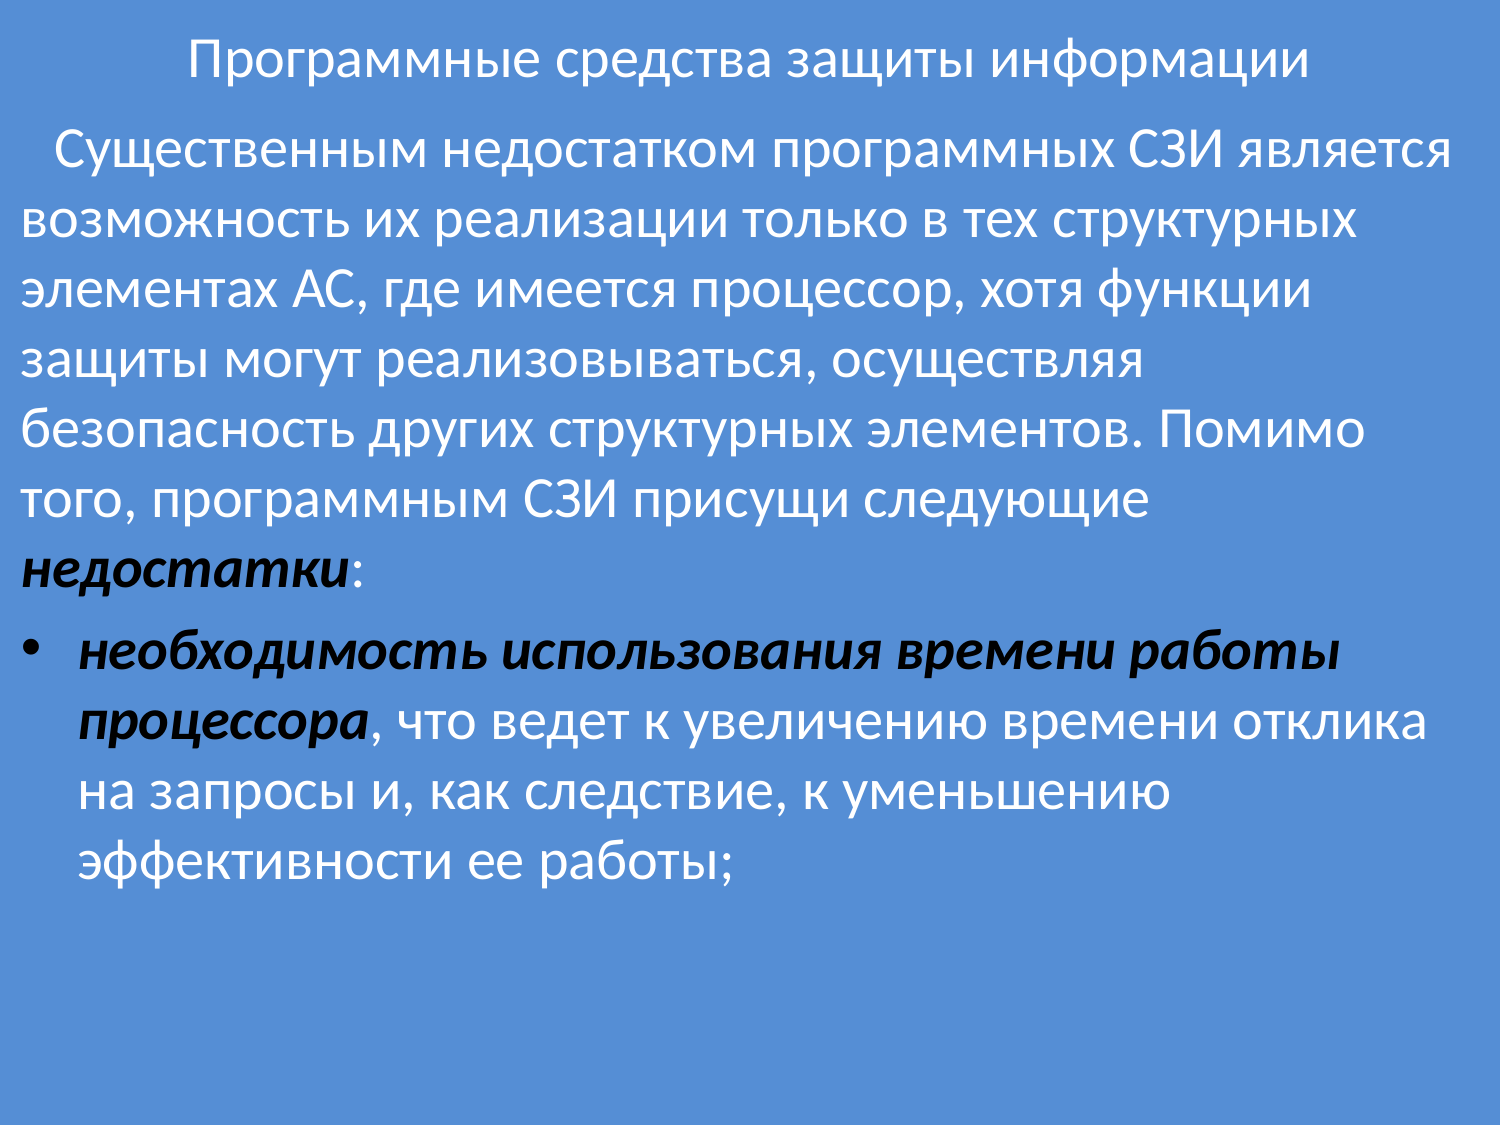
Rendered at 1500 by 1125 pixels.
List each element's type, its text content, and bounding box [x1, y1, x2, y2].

title Программные средства защиты информации [29, 19, 1471, 90]
list Существенным недостатком программных СЗИ является возможность их реализации только в тех структурных элементах АС, где имеется процессор, хотя функции защиты могут реализовываться, осуществляя безопасность других структурных элементов. Помимо того, программным СЗИ присущи следующие недостатки: необходимость использования времени работы процессора, что ведет к увеличению времени отклика на запросы и, как следствие, к уменьшению эффективности ее работы; [5, 101, 1495, 1125]
